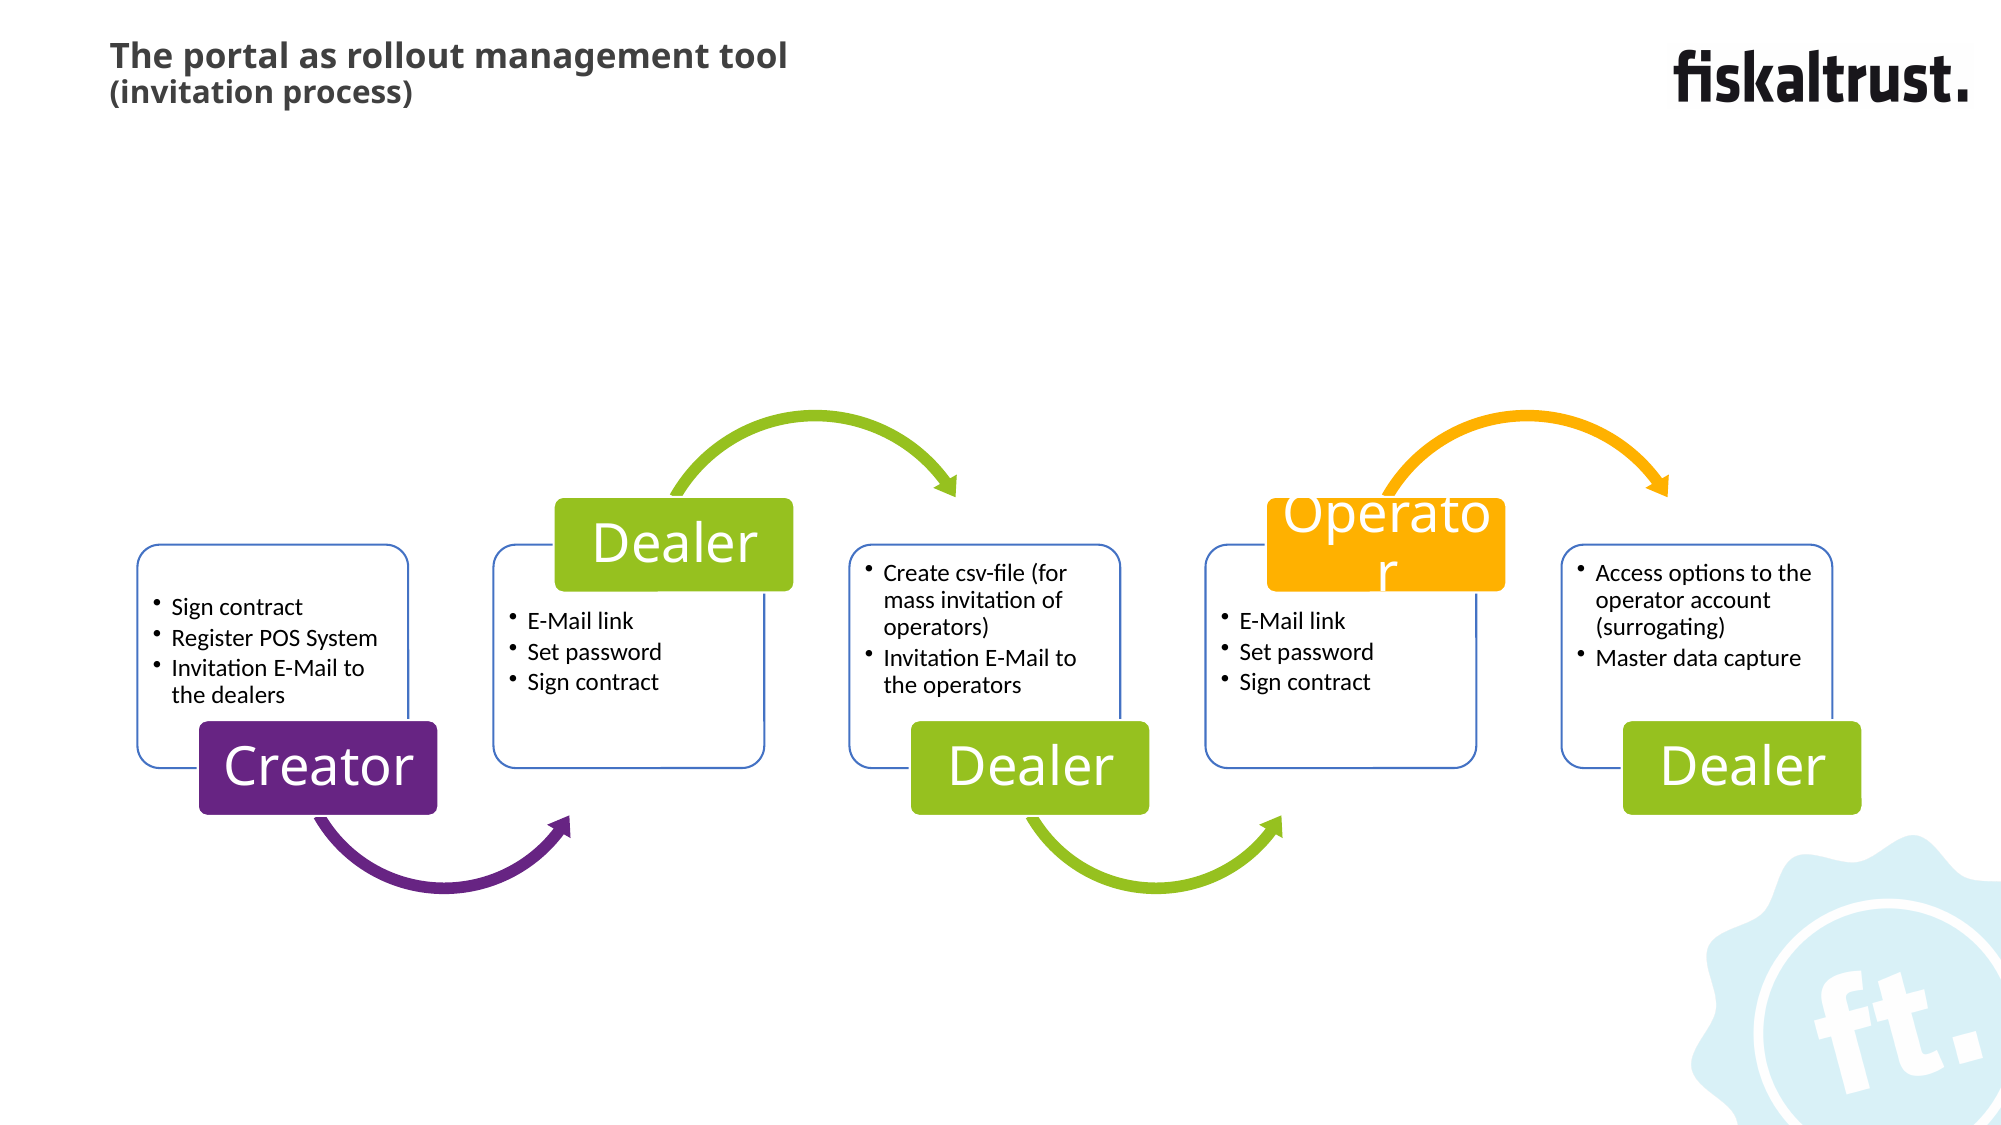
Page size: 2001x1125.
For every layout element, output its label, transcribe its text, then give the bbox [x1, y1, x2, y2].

picture [1691, 835, 2000, 1125]
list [137, 299, 1863, 1014]
picture [1667, 43, 1974, 109]
title The portal as rollout management tool (invitation process) [94, 30, 1646, 118]
